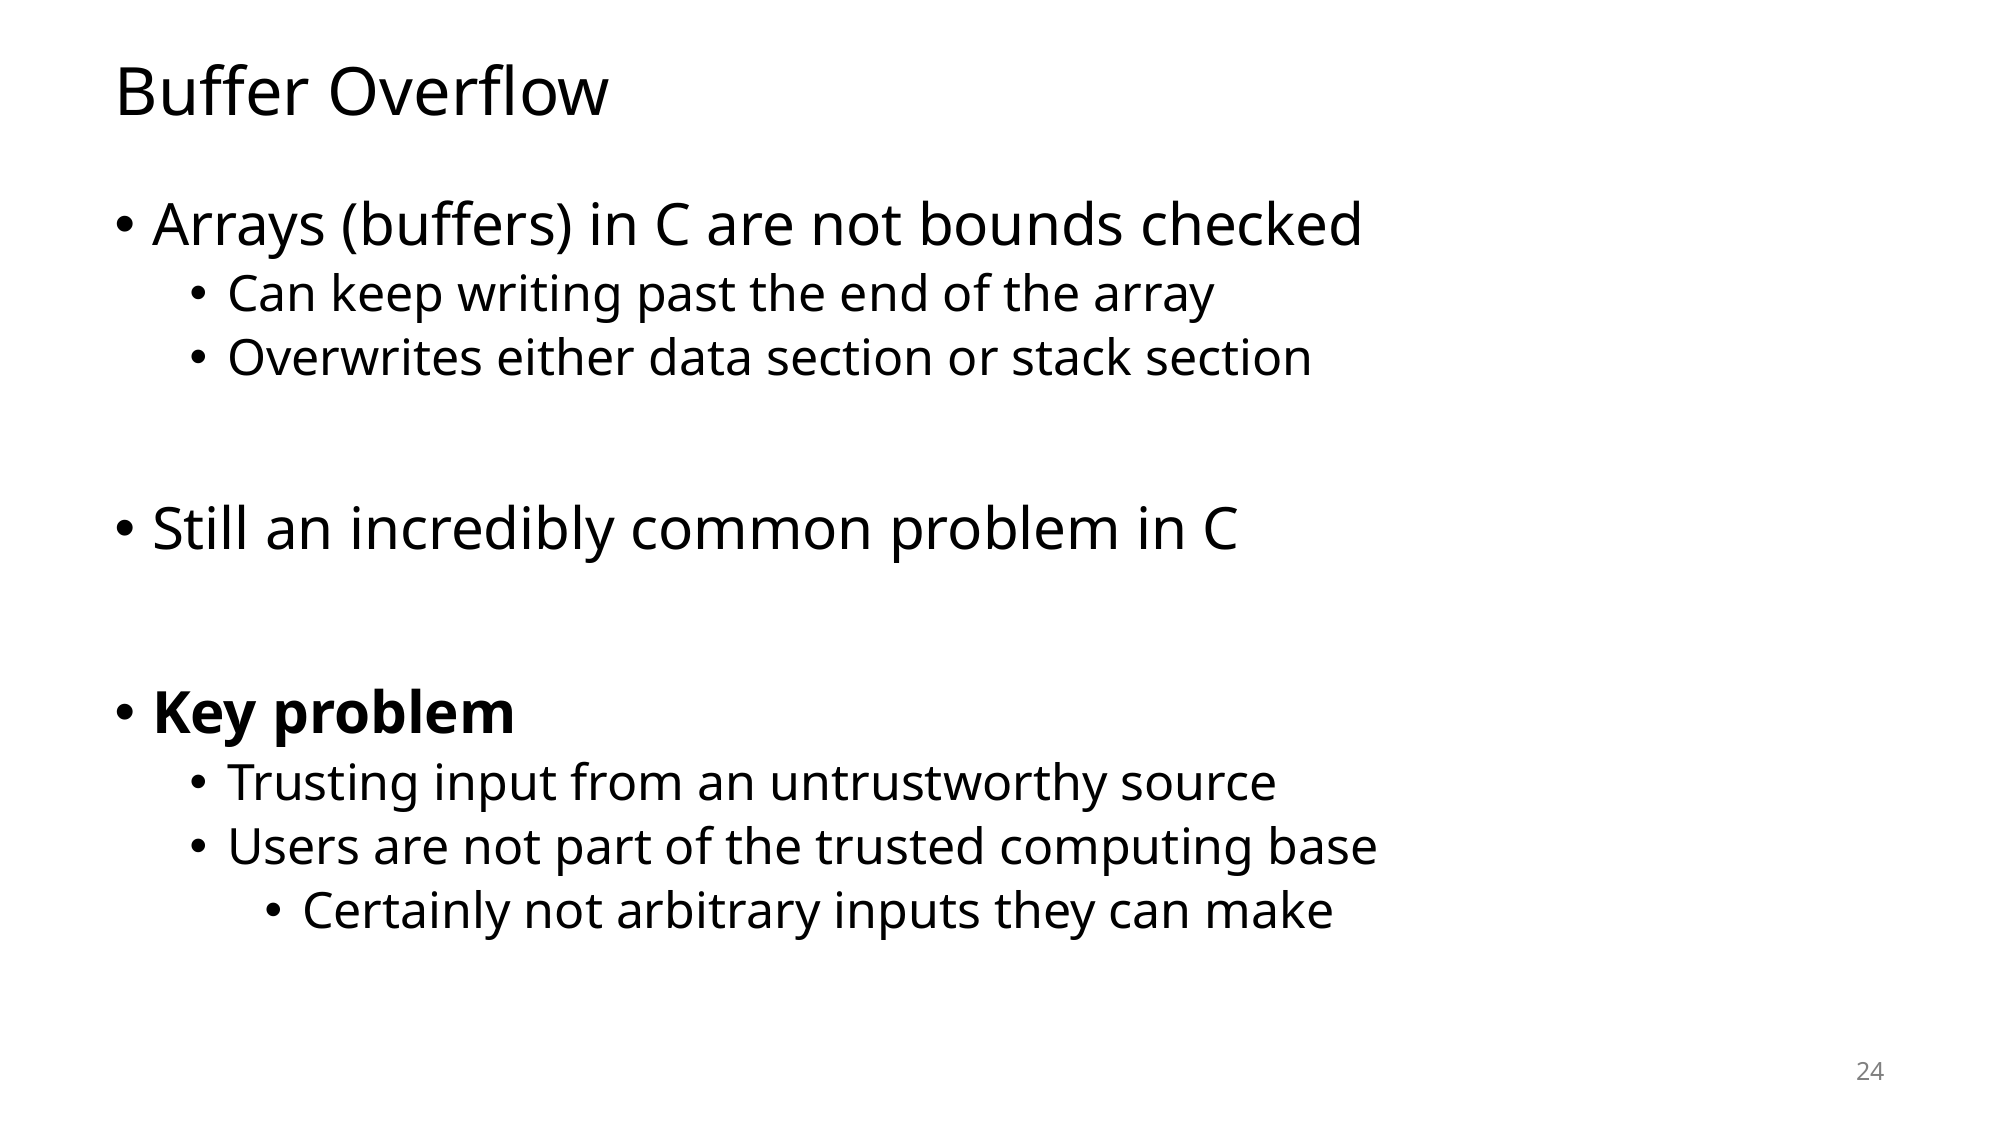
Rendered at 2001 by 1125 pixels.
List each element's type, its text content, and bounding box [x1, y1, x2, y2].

slide_number 24 [1749, 1042, 1900, 1103]
title Buffer Overflow [99, 37, 1900, 150]
list Arrays (buffers) in C are not bounds checked Can keep writing past the end of the array Overwrites either data section or stack section Still an incredibly common problem in C Key problem Trusting input from an untrustworthy source Users are not part of the trusted computing base Certainly not arbitrary inputs they can make [99, 187, 1900, 1013]
